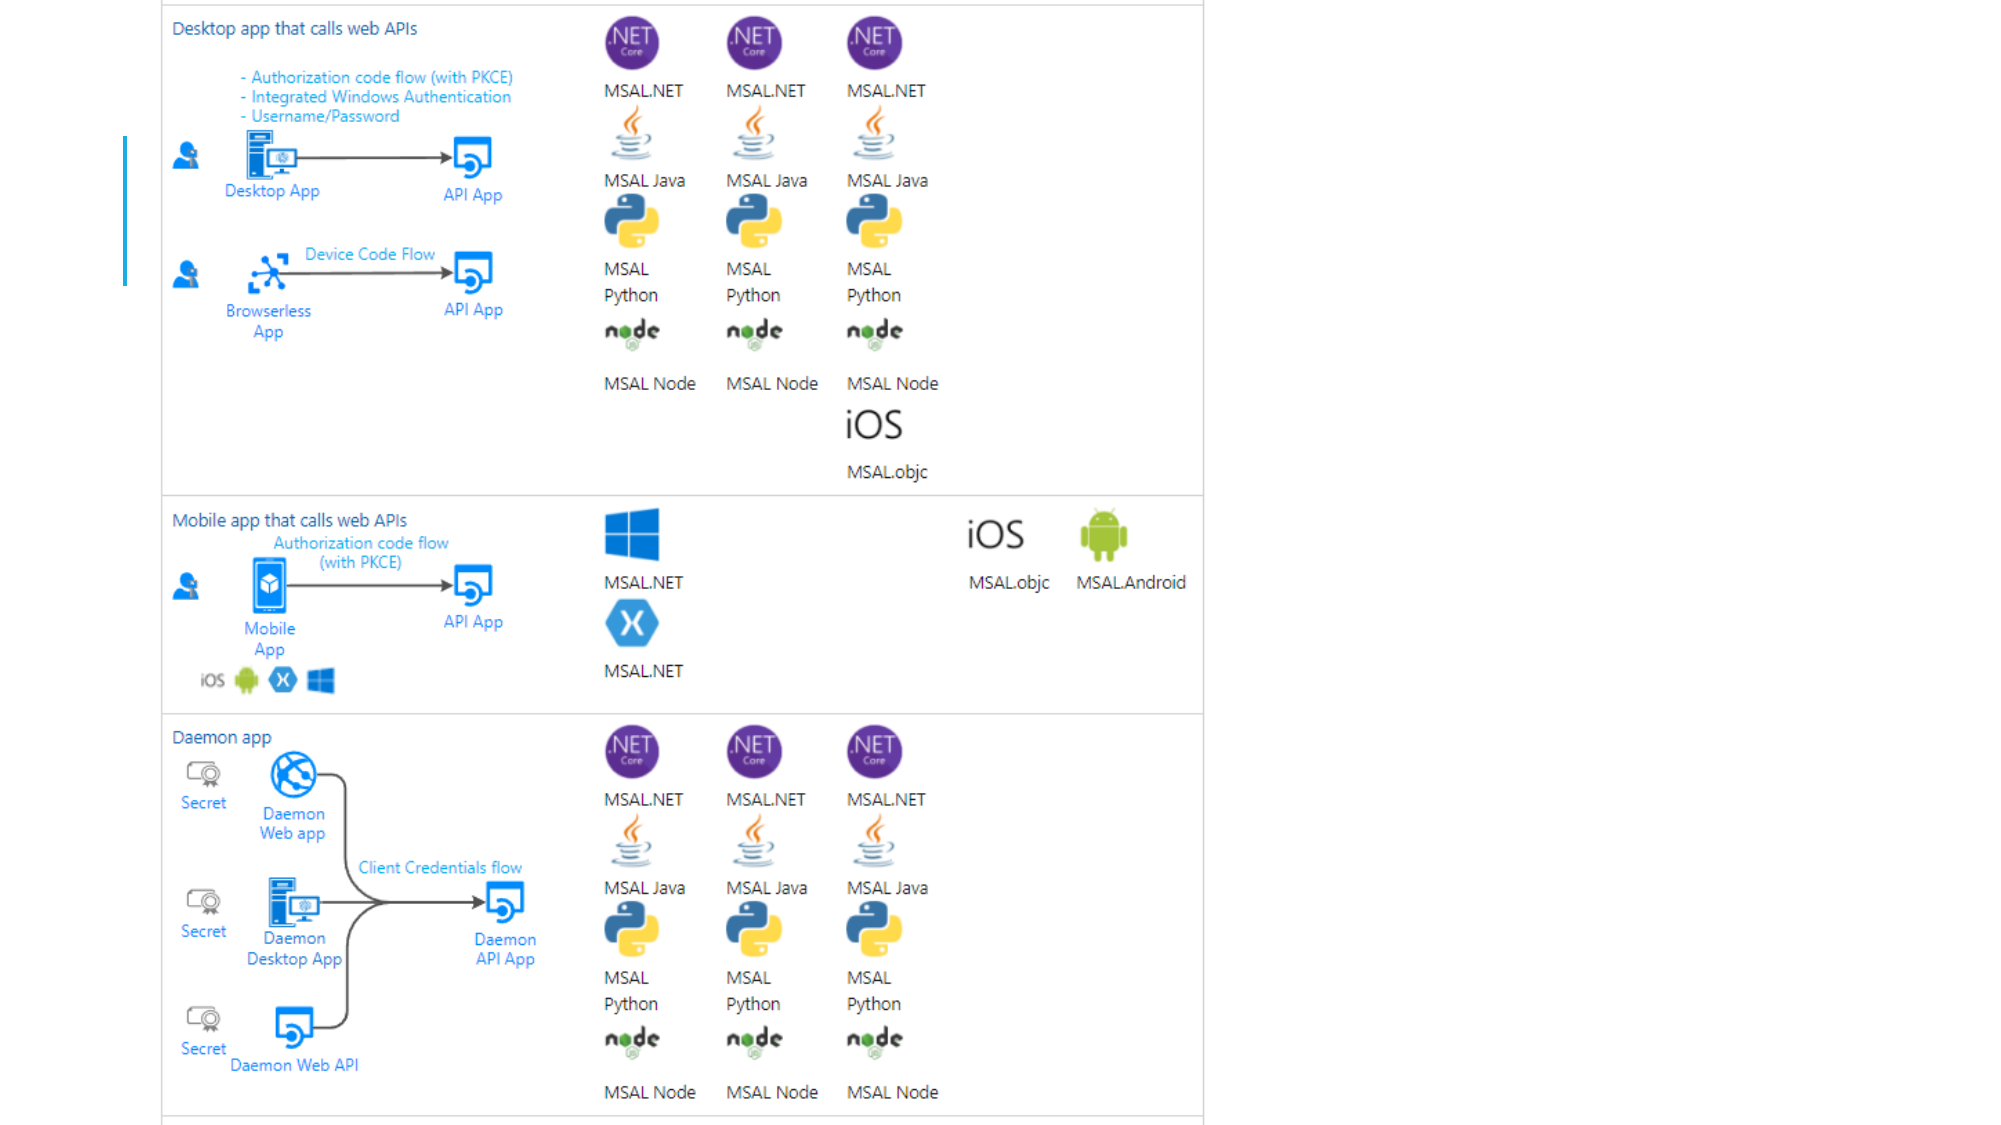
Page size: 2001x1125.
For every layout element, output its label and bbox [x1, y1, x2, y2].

picture [145, 0, 1221, 1125]
